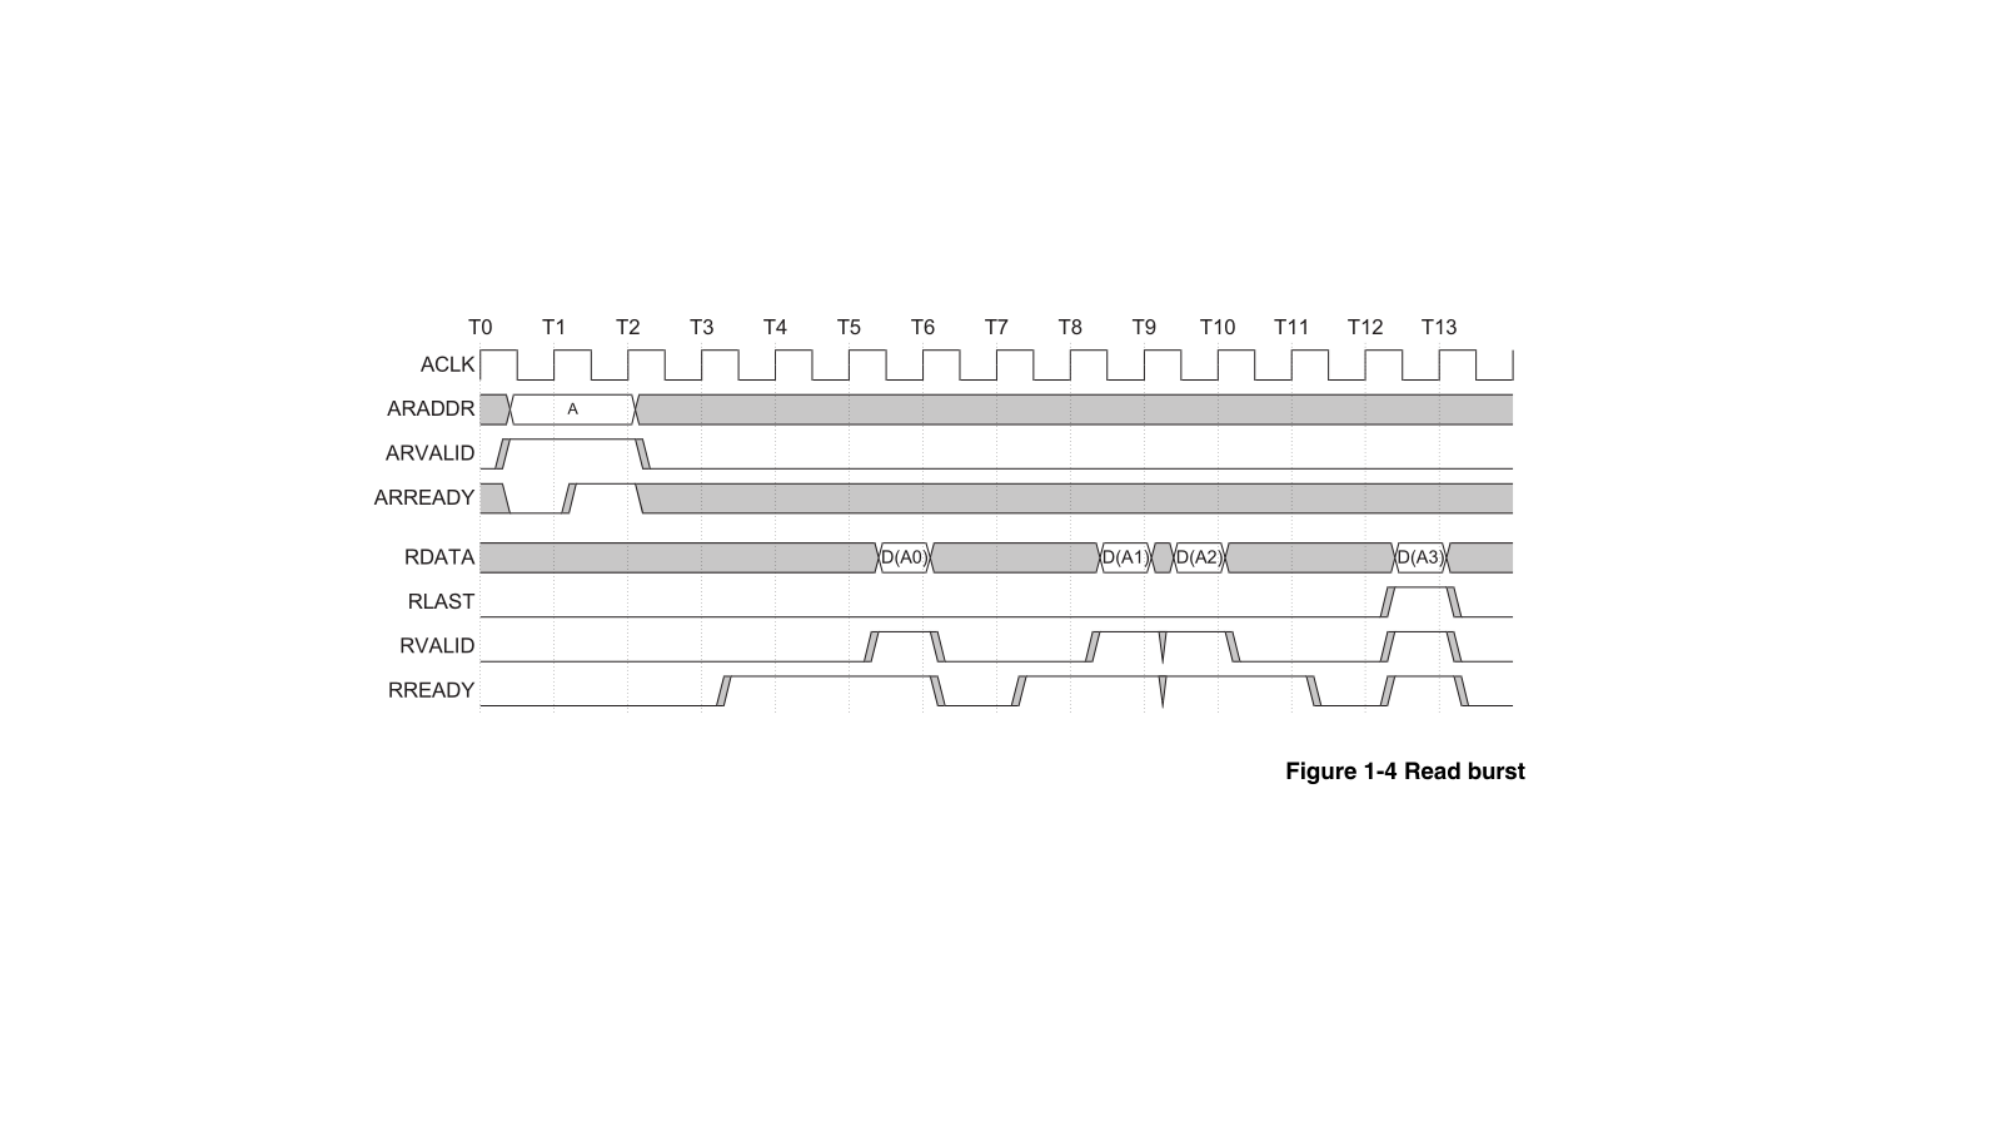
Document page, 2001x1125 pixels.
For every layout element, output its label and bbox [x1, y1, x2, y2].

picture [367, 283, 1533, 798]
